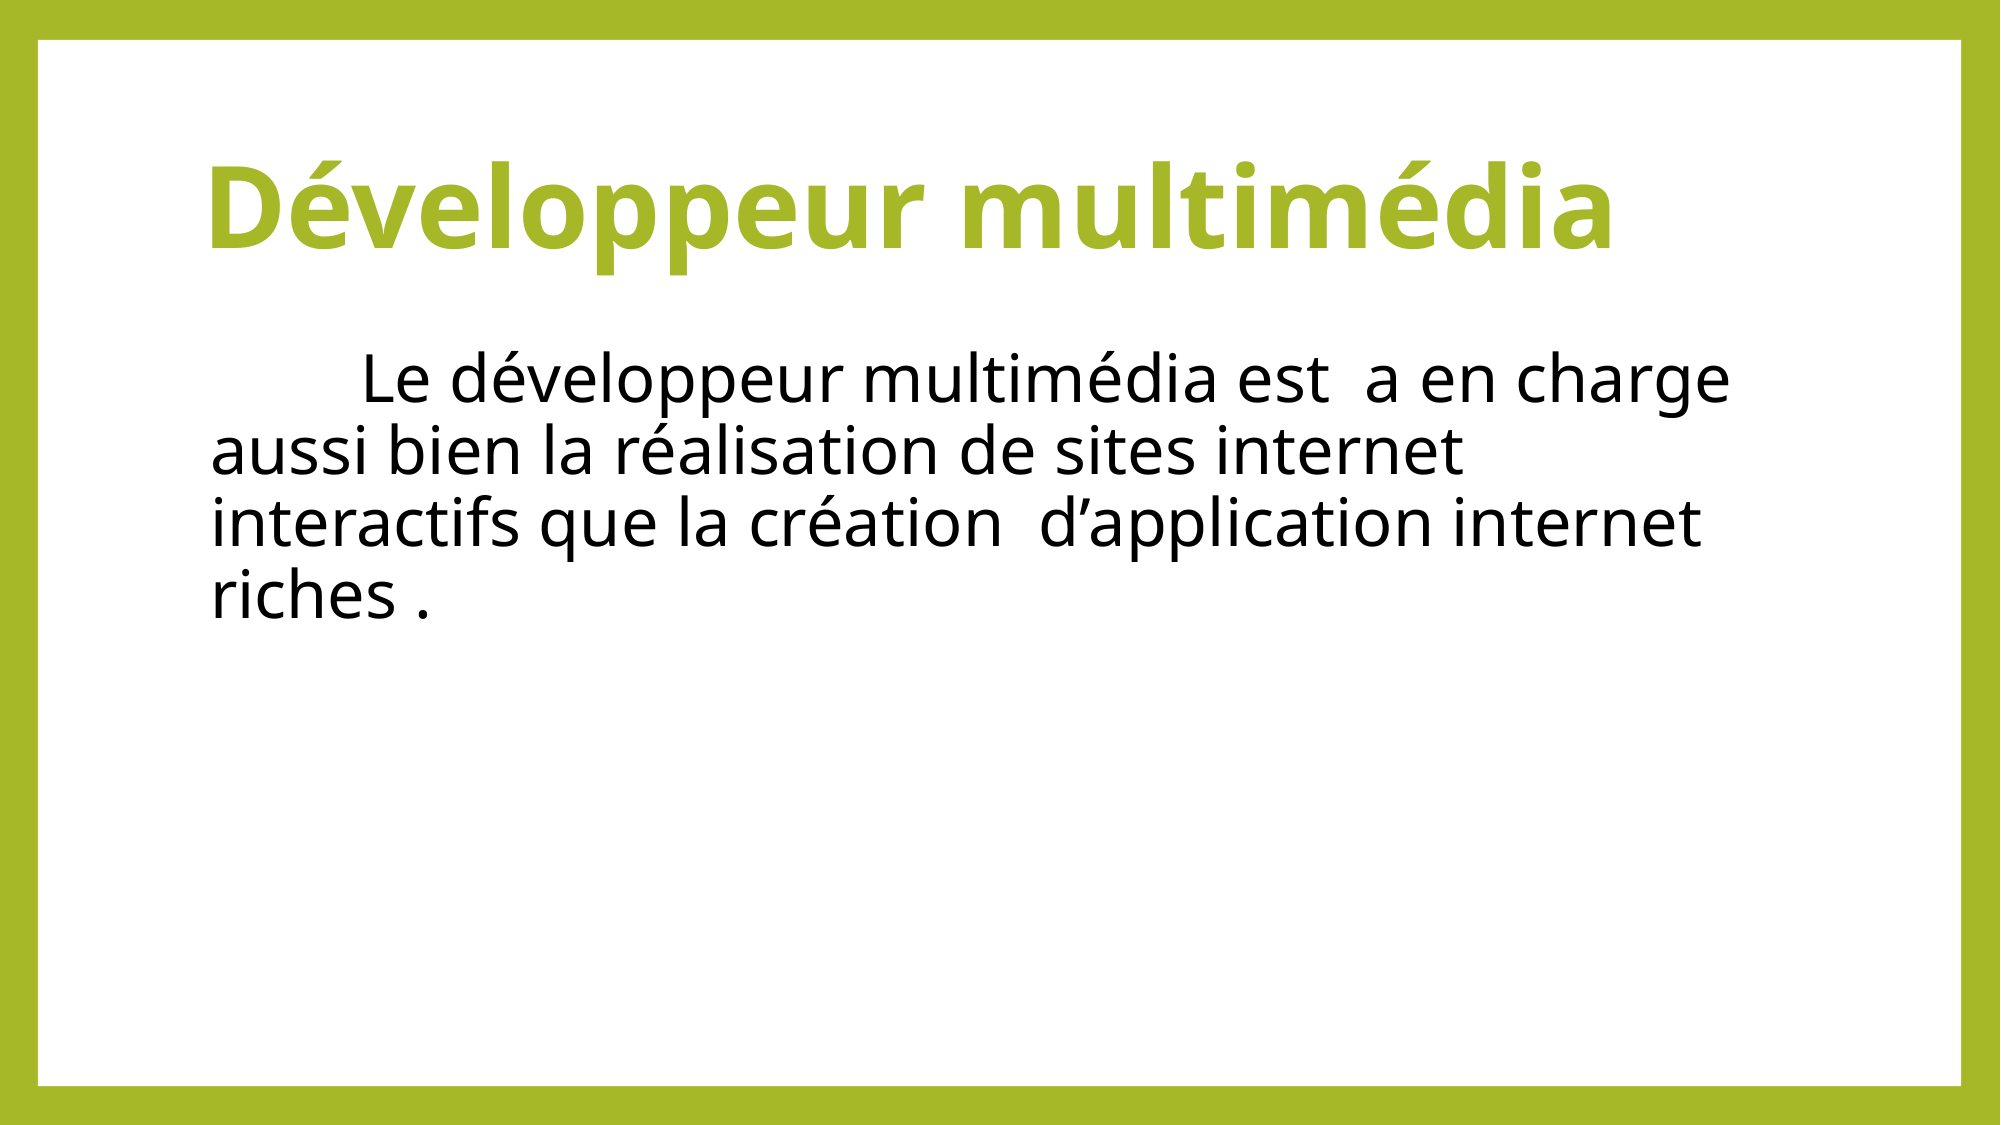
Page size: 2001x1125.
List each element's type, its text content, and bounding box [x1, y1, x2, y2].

title Développeur multimédia [187, 99, 1808, 323]
list Le développeur multimédia est a en charge aussi bien la réalisation de sites internet interactifs que la création d’application internet riches . [187, 337, 1808, 1000]
